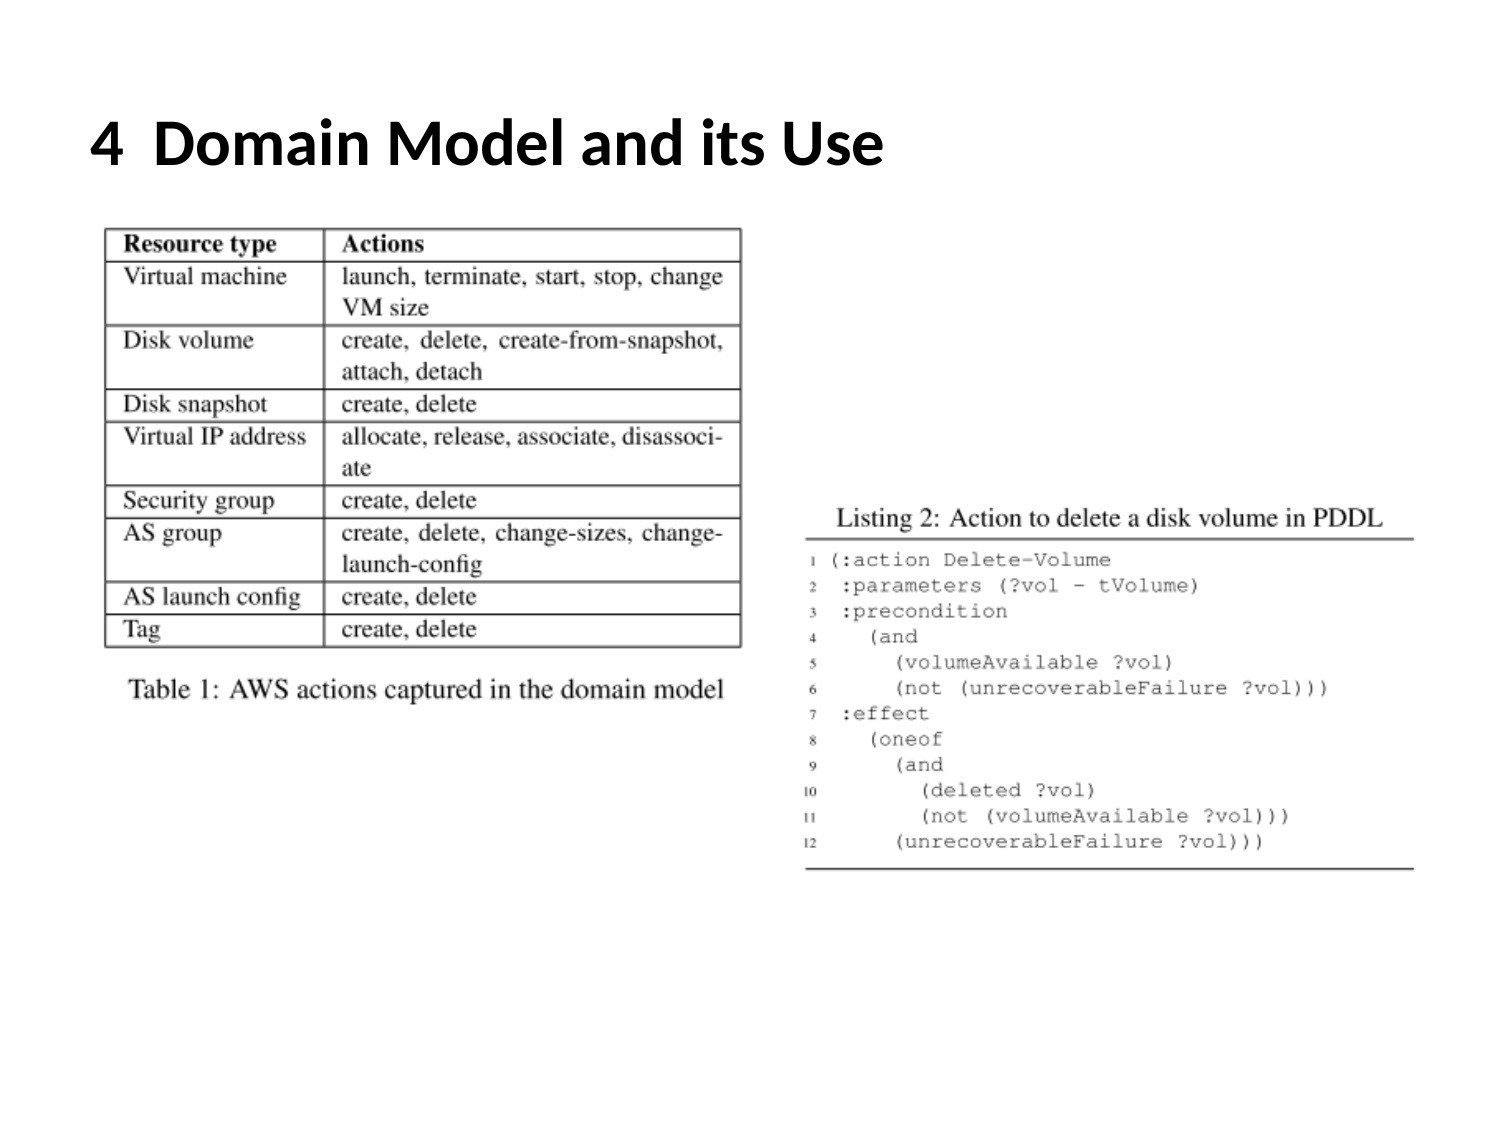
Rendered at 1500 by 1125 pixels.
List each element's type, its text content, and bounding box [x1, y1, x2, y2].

picture [87, 205, 1447, 899]
title 4 Domain Model and its Use [75, 45, 1425, 233]
